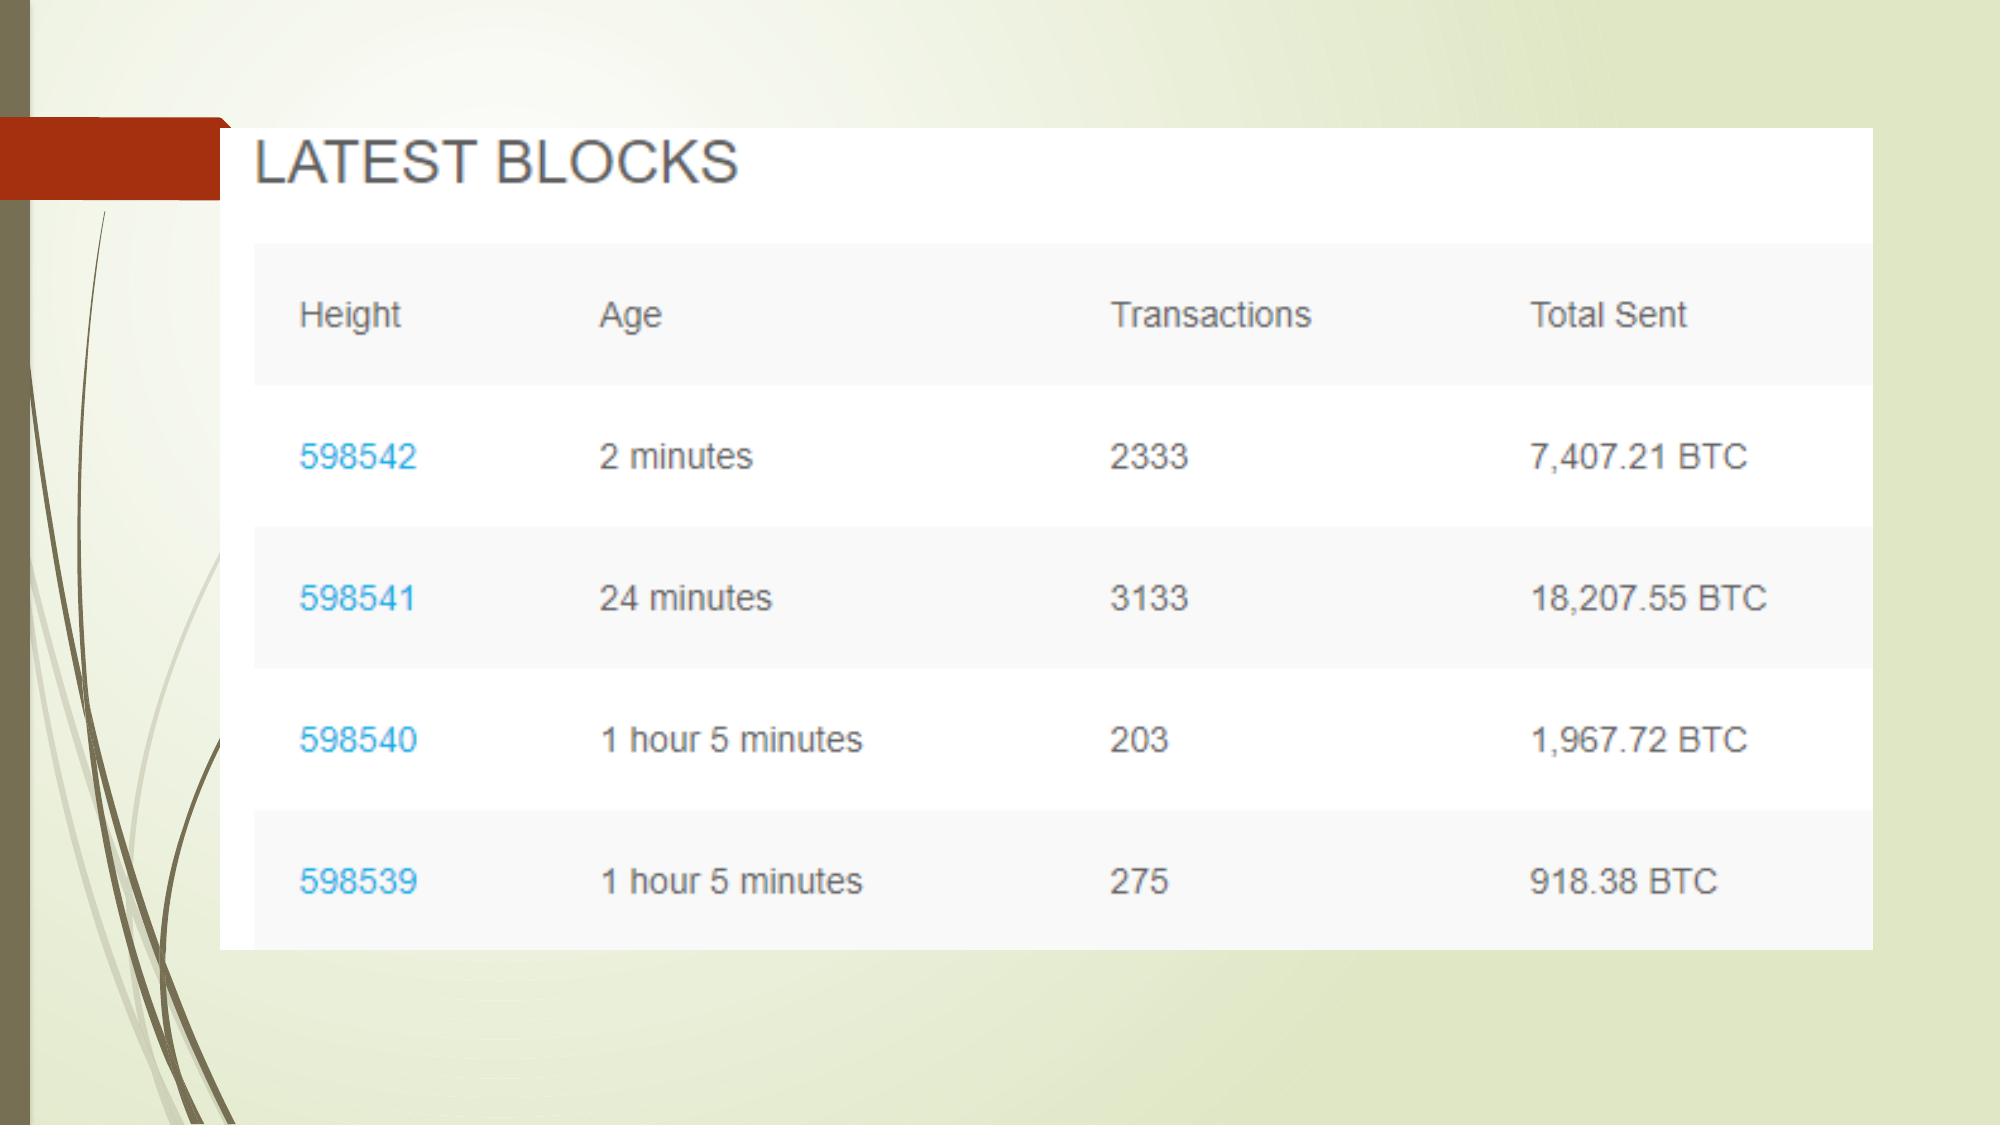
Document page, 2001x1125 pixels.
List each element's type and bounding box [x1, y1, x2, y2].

picture [219, 128, 1873, 951]
